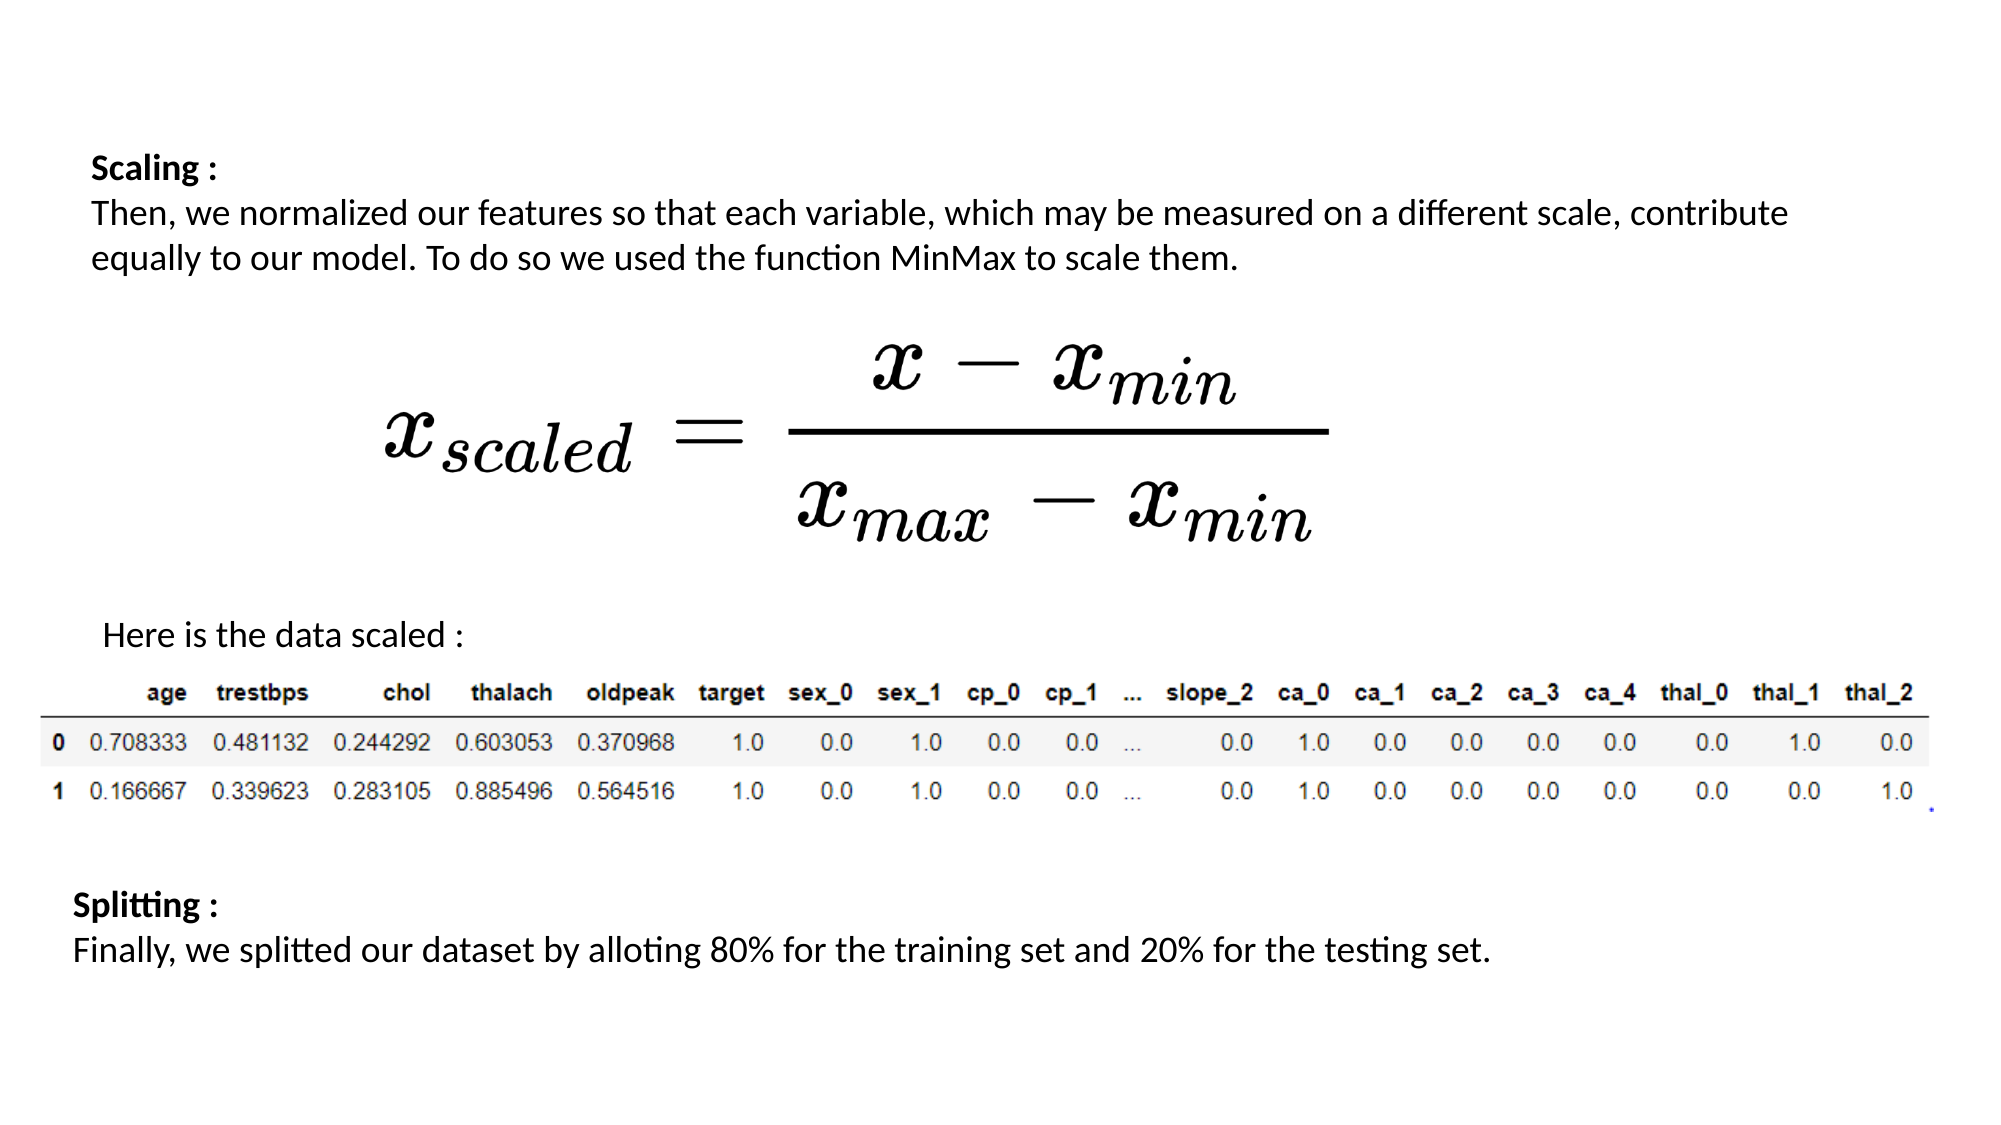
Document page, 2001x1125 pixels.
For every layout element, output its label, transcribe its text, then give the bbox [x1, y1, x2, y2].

text_box Here is the data scaled : [87, 602, 511, 663]
text_box Scaling : Then, we normalized our features so that each variable, which may be measured on a different scale, contribute equally to our model. To do so we used the function MinMax to scale them. [76, 135, 1924, 331]
text_box Splitting : Finally, we splitted our dataset by alloting 80% for the training set and 20% for the testing set. [58, 872, 1905, 1022]
picture [379, 322, 1344, 551]
picture [29, 663, 1934, 812]
